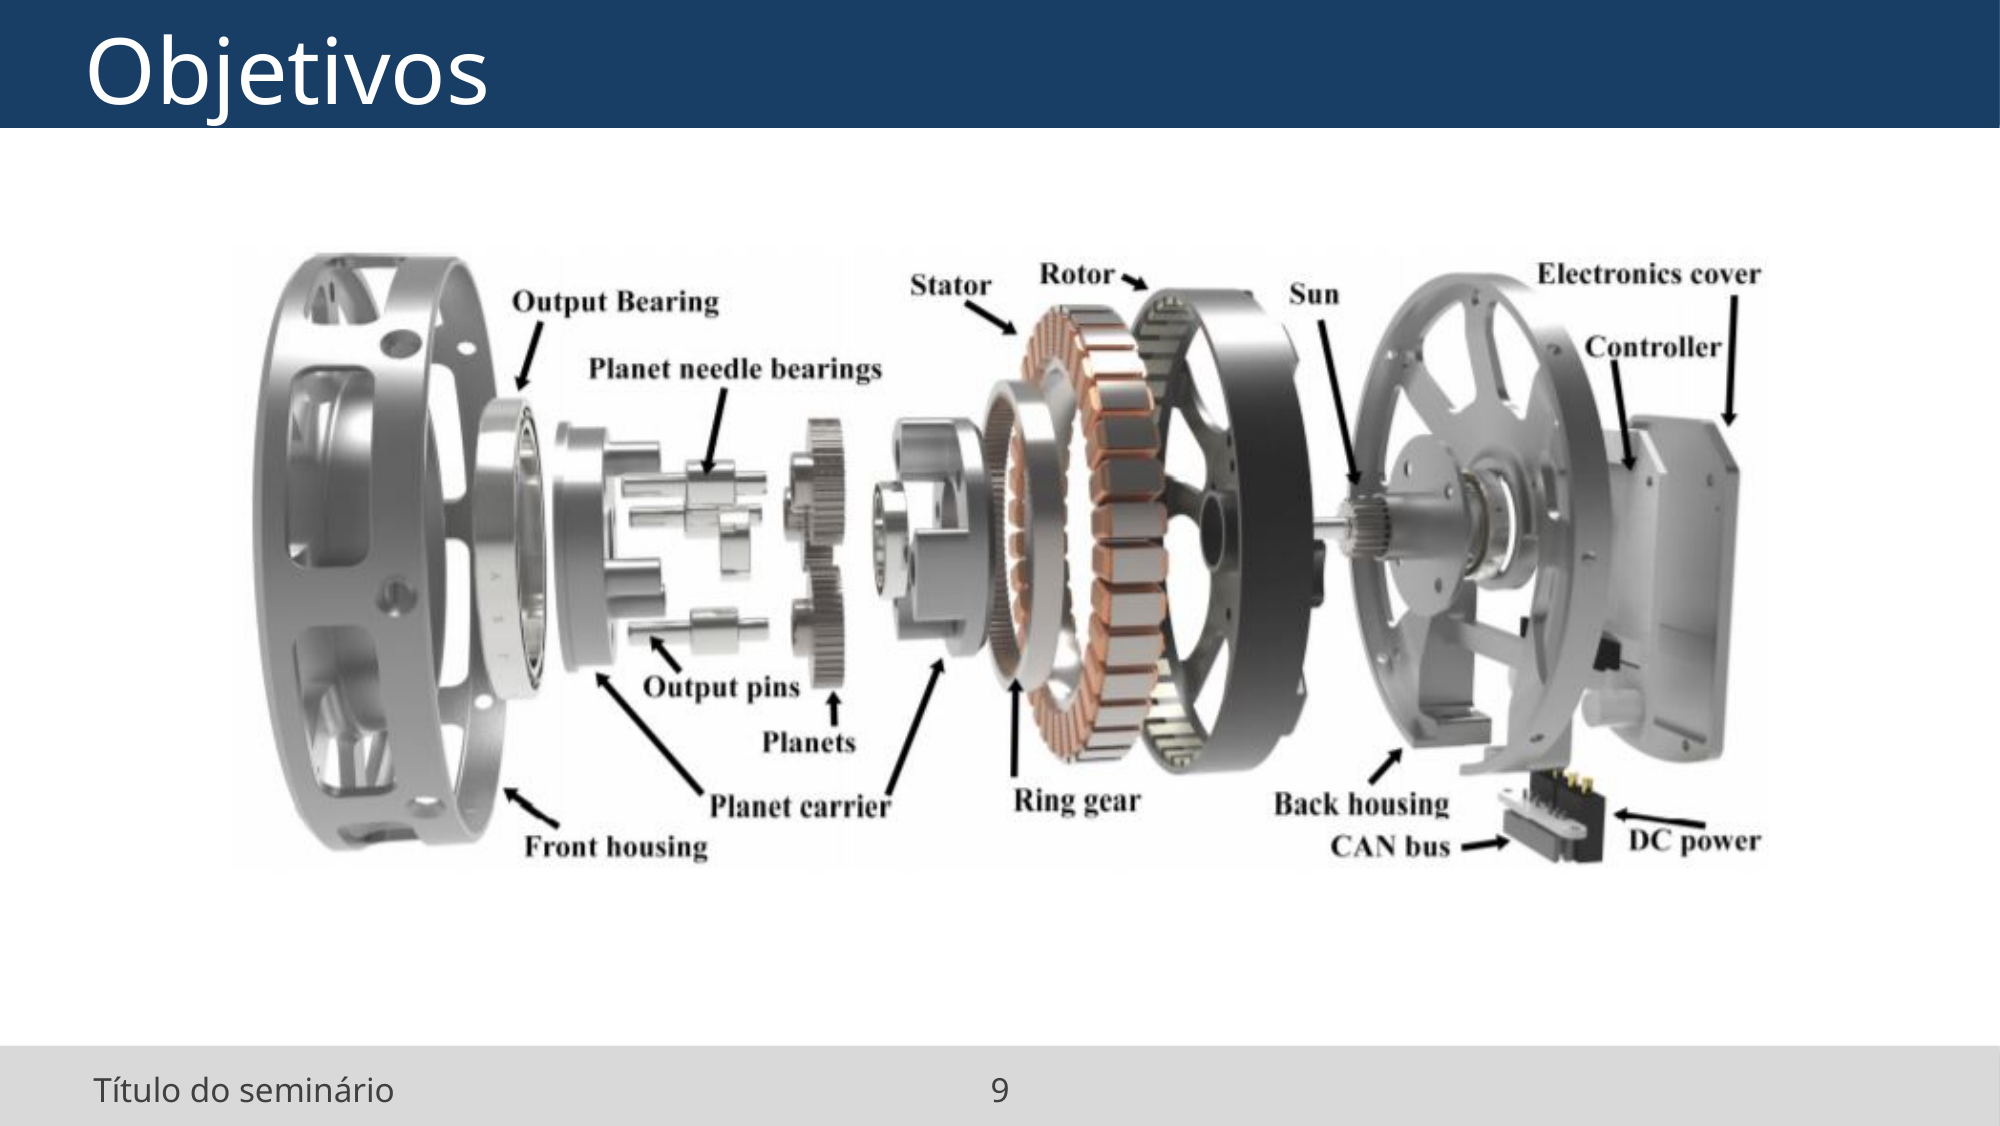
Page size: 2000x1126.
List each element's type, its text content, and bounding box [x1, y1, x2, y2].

title Objetivos [64, 3, 1603, 133]
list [230, 244, 1769, 881]
